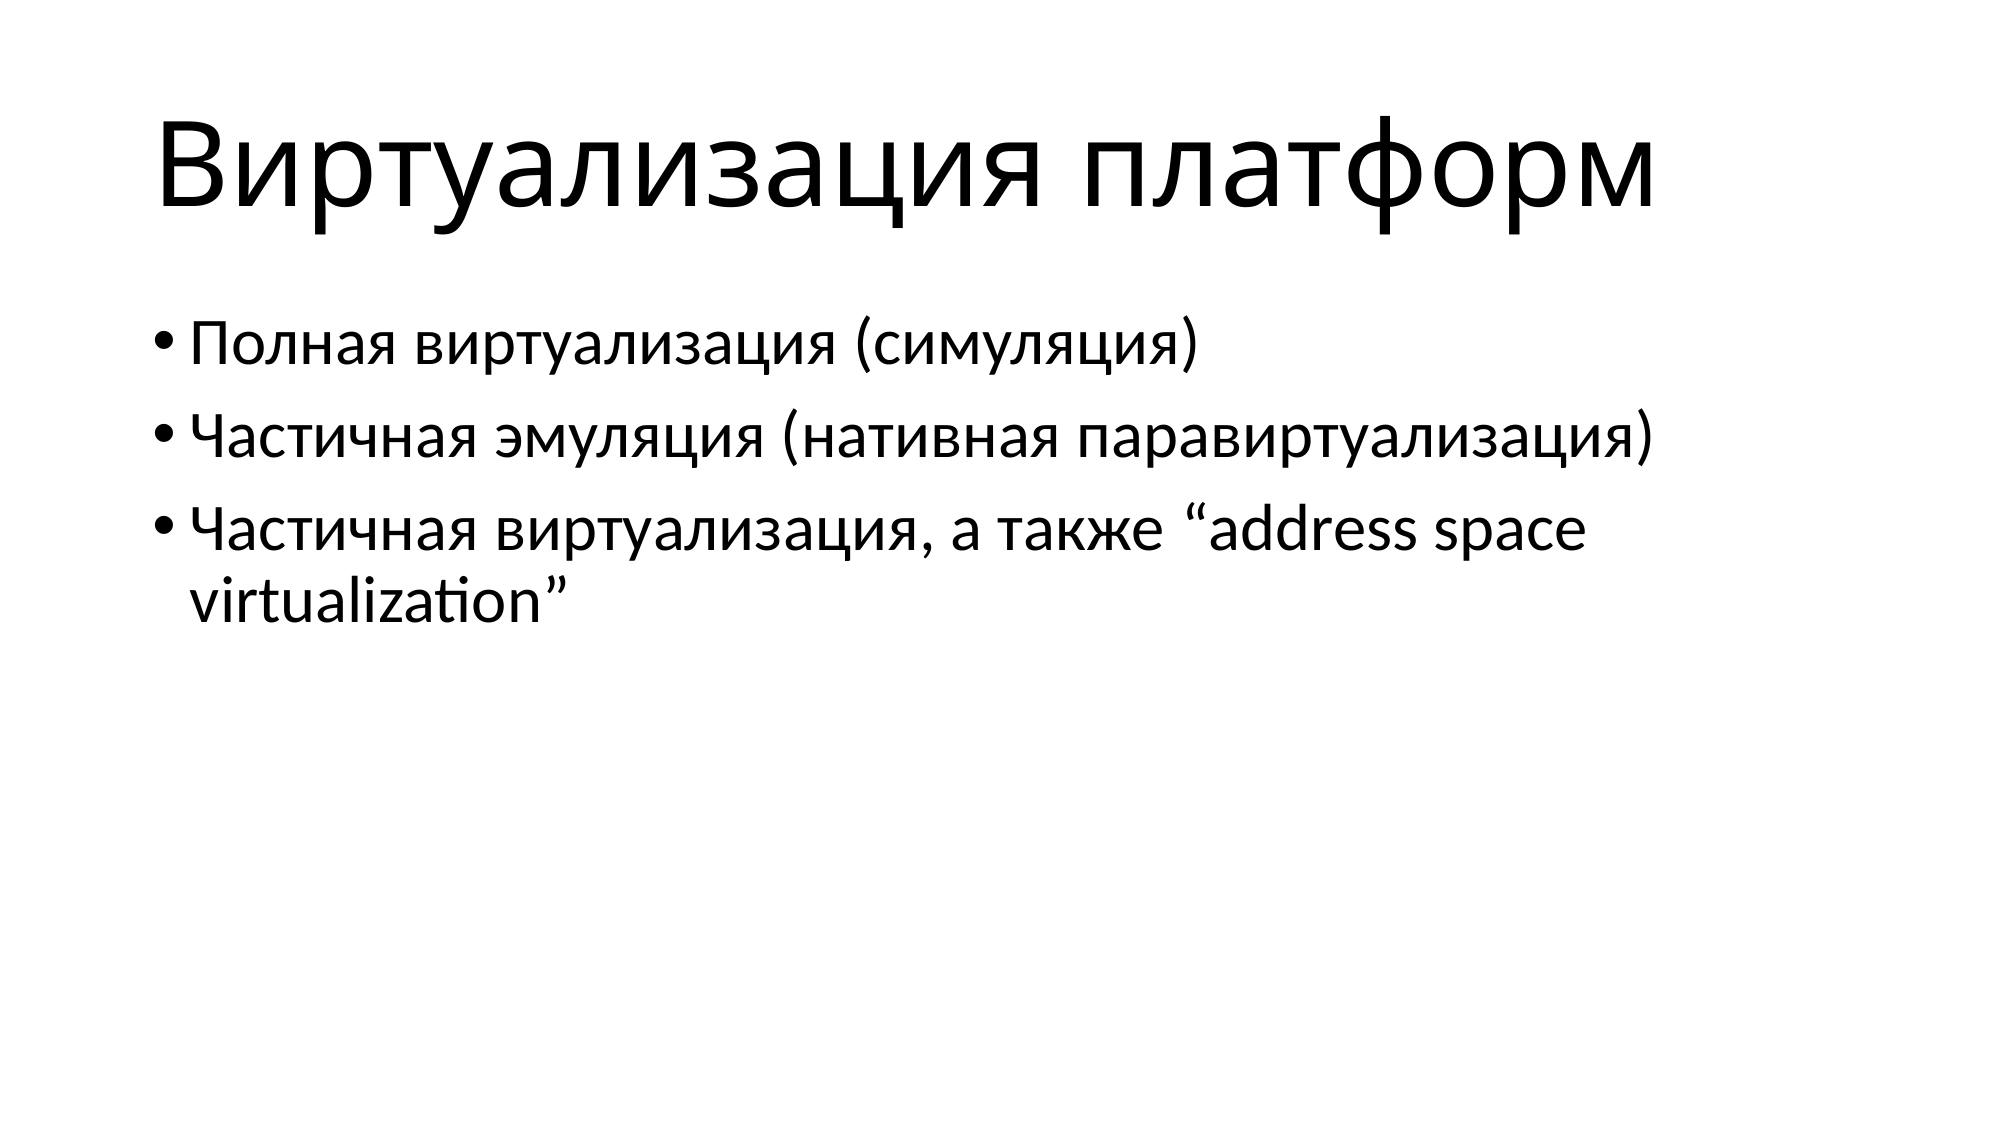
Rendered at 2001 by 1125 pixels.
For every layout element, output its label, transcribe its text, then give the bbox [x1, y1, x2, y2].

title Виртуализация платформ [137, 59, 1863, 278]
list Полная виртуализация (симуляция) Частичная эмуляция (нативная паравиртуализация) Частичная виртуализация, а также “address space virtualization” [137, 299, 1863, 1014]
